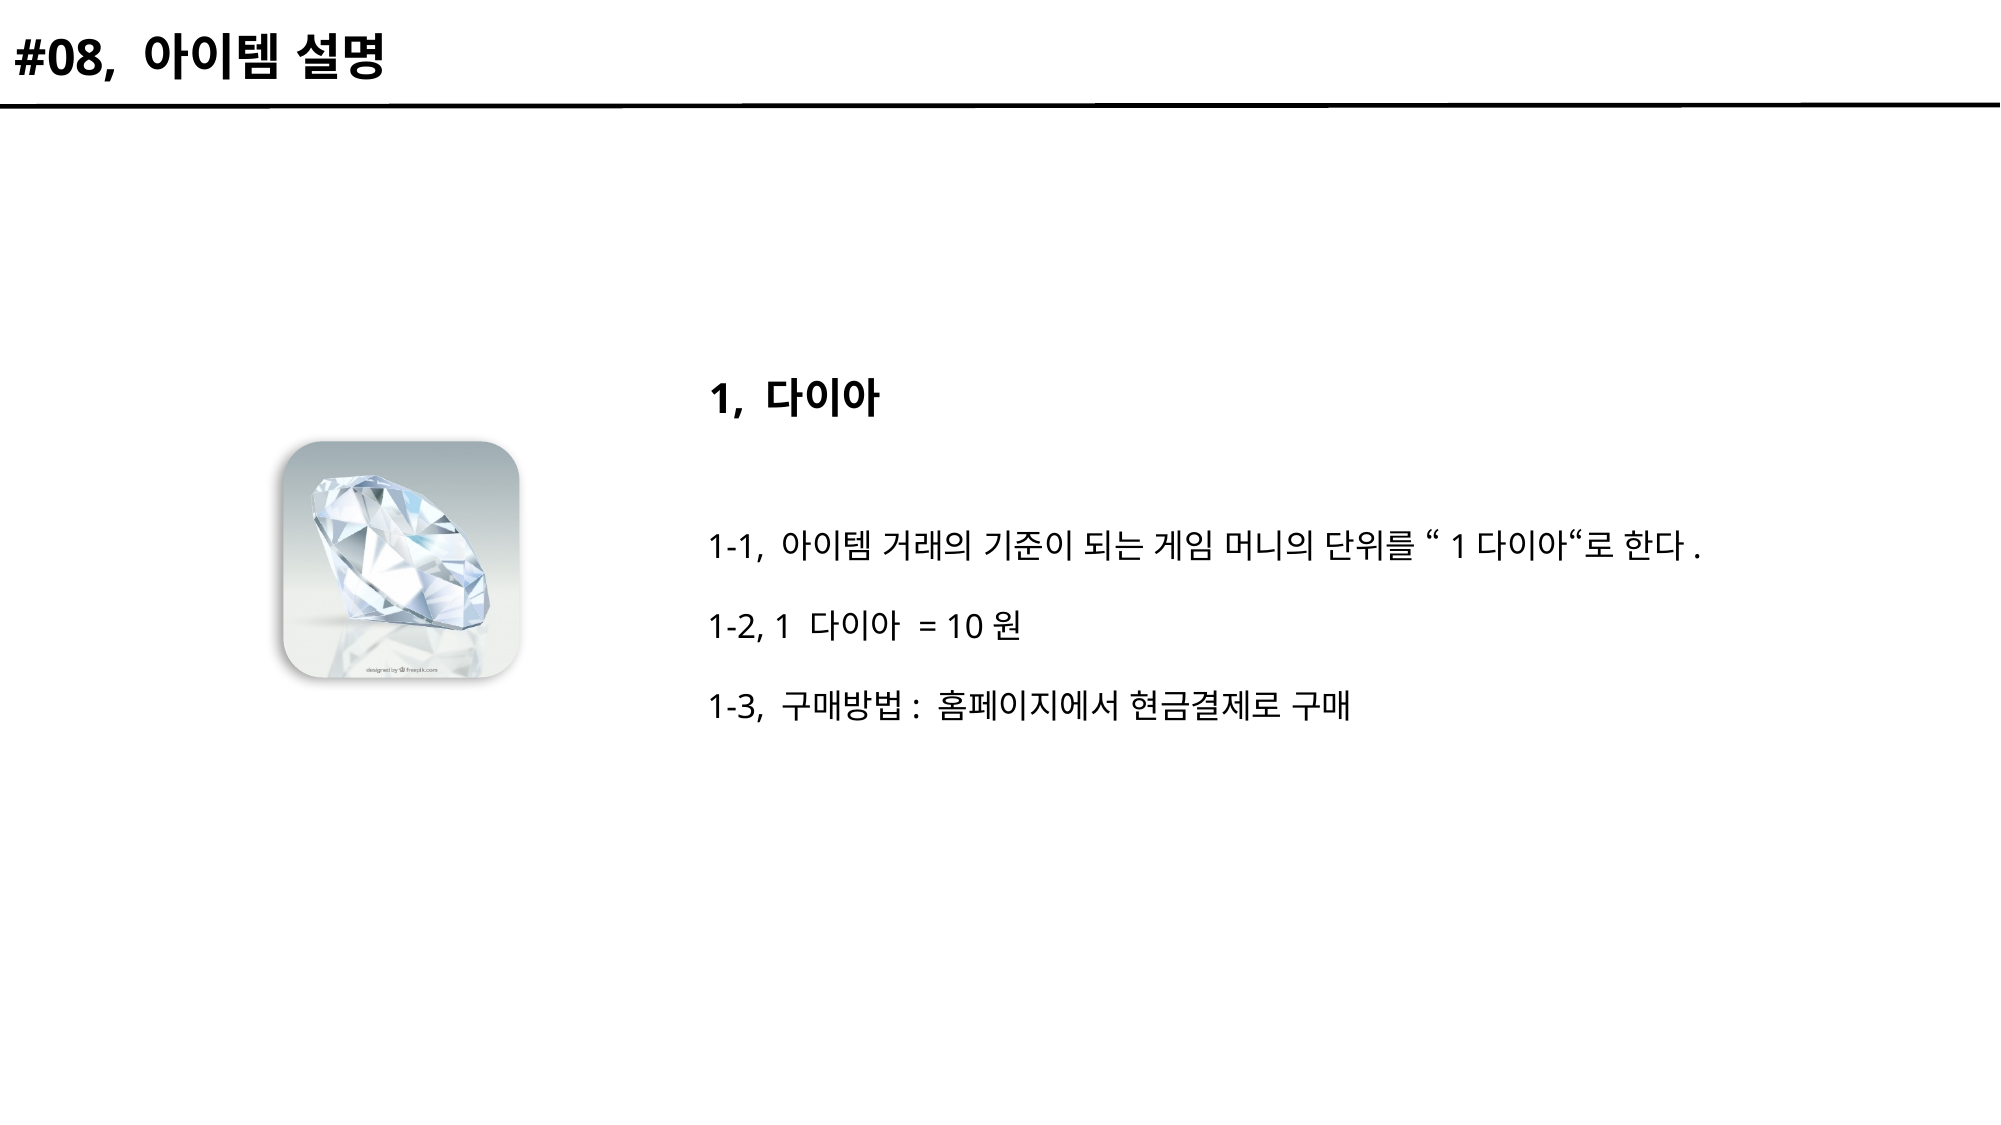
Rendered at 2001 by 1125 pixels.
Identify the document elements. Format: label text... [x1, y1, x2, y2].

text_box 1, 다이아 [694, 364, 1019, 430]
picture [283, 441, 520, 678]
text_box 1-1, 아이템 거래의 기준이 되는 게임 머니의 단위를 “1다이아“로 한다. 1-2, 1 다이아 = 10원 1-3, 구매방법: 홈페이지에서 현금결제로 구매 [692, 517, 1709, 732]
text_box #08, 아이템 설명 [0, 17, 693, 93]
